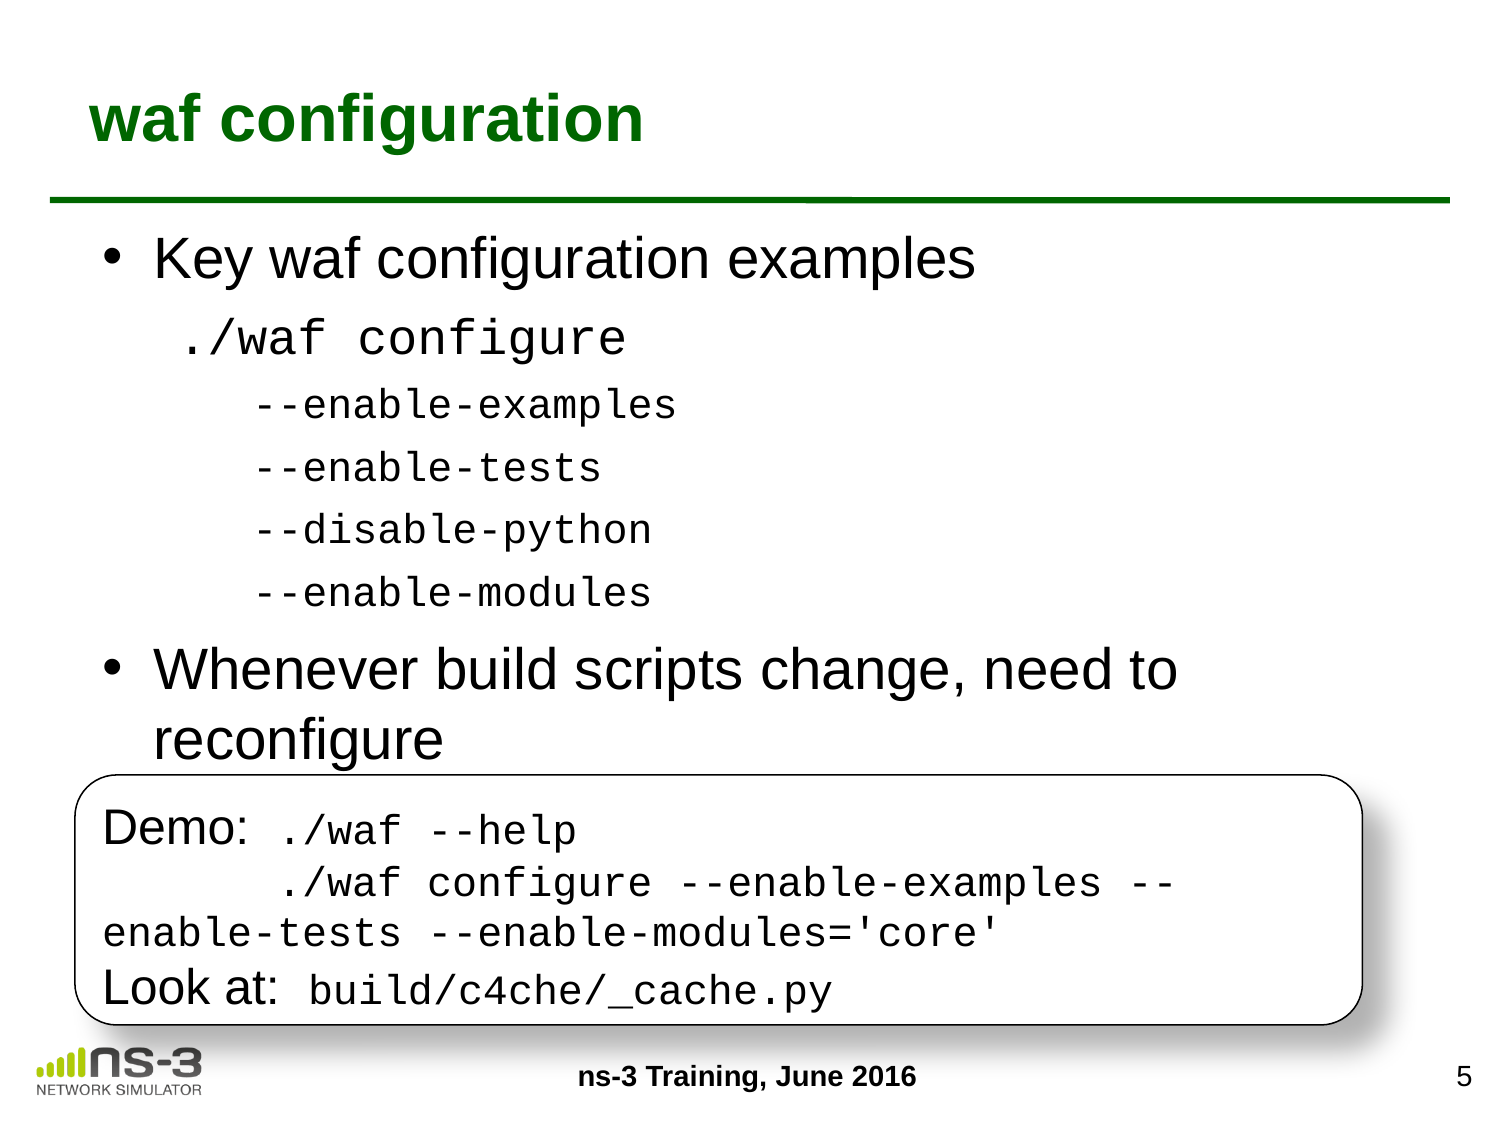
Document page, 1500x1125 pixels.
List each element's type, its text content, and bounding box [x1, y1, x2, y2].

list Key waf configuration examples ./waf configure --enable-examples --enable-tests --disable-python --enable-modules Whenever build scripts change, need to reconfigure [87, 212, 1433, 1012]
picture [24, 1017, 213, 1125]
slide_number 5 [1142, 1049, 1488, 1125]
footer ns-3 Training, June 2016 [512, 1049, 983, 1125]
title waf configuration [74, 44, 1421, 186]
text_box Demo: ./waf --help ./waf configure --enable-examples --enable-tests --enable-modules='core' Look at: build/c4che/_cache.py [74, 774, 1363, 1025]
